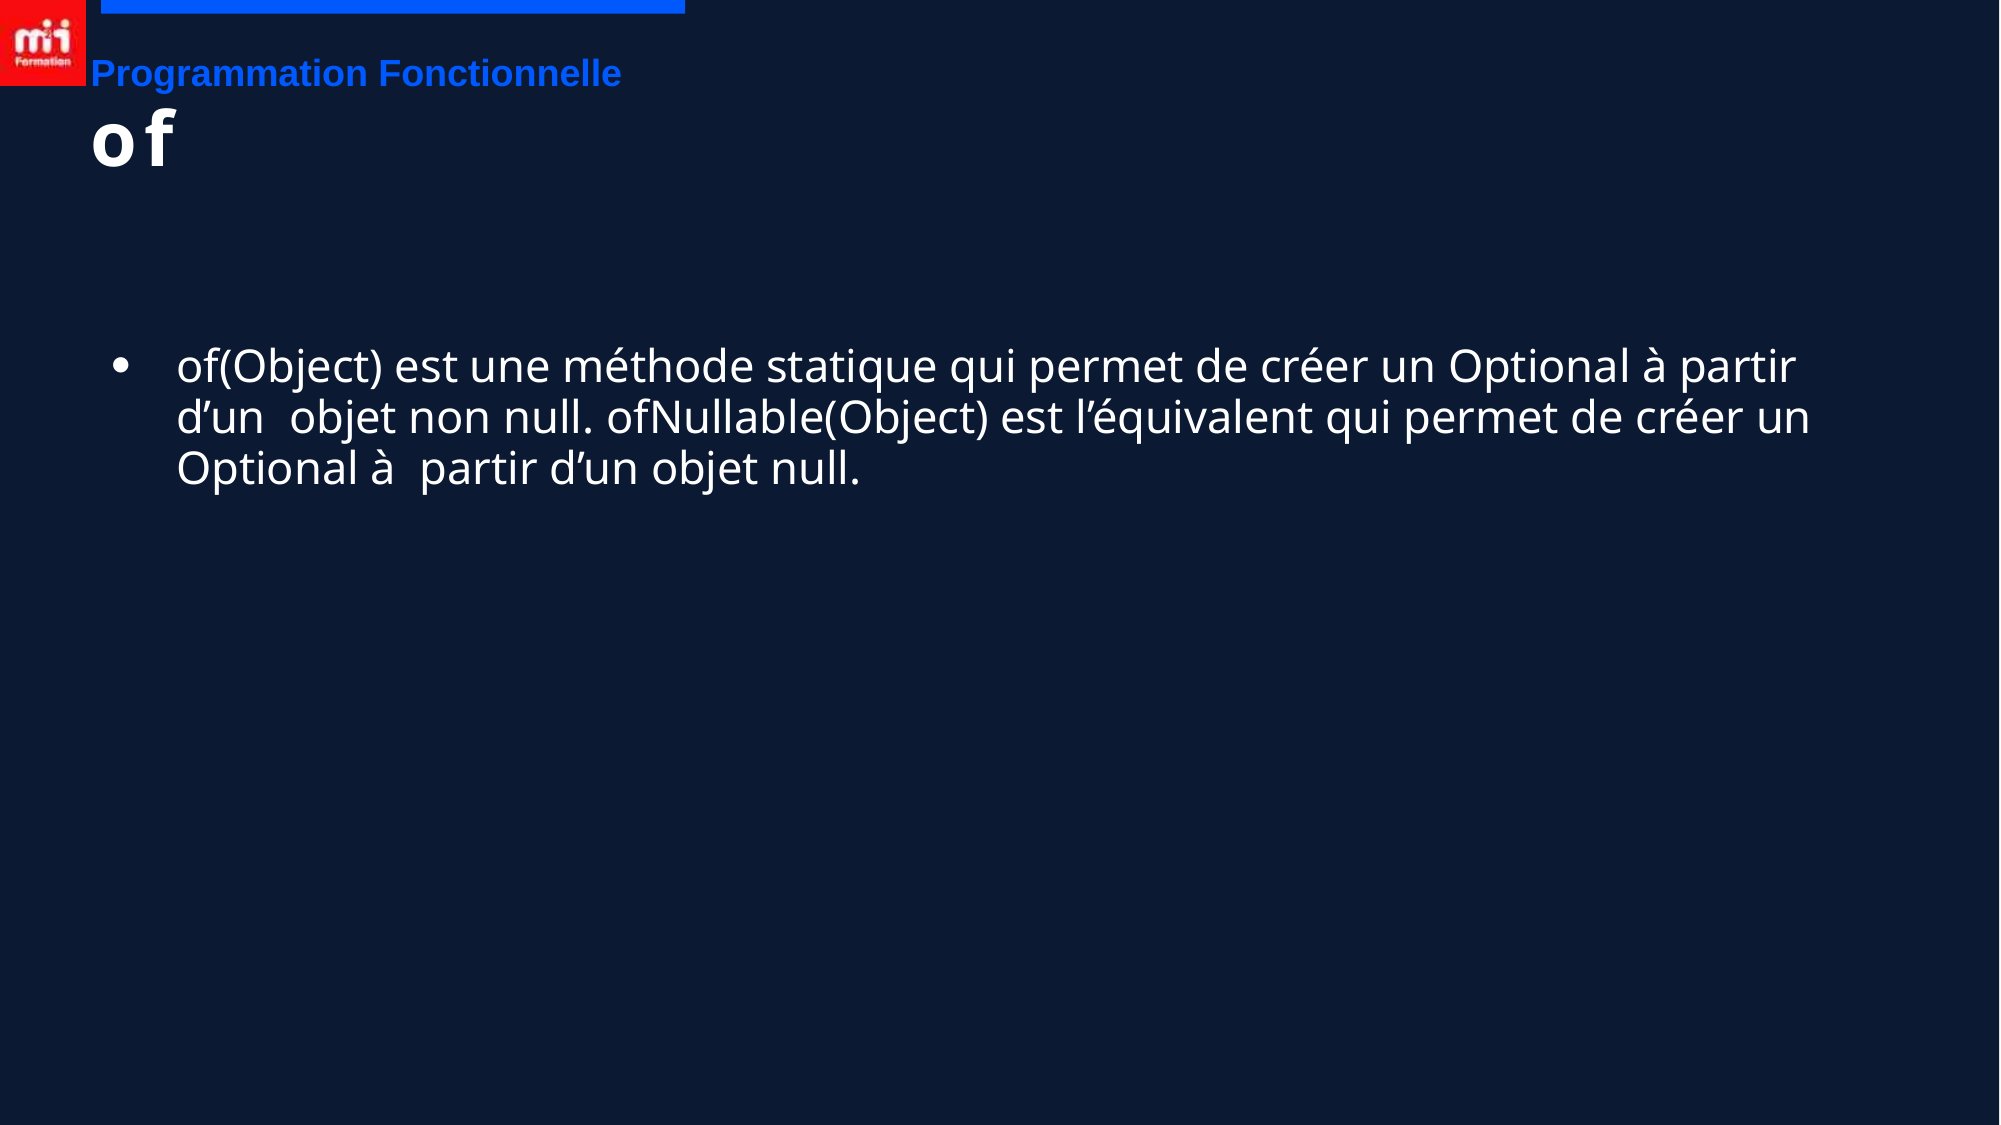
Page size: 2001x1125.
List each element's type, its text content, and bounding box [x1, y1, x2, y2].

text_box of [88, 95, 179, 182]
text_box of(Object) est une méthode statique qui permet de créer un Optional à partir d’un objet non null. ofNullable(Object) est l’équivalent qui permet de créer un Optional à partir d’un objet null. [173, 333, 1832, 494]
picture [0, 0, 86, 86]
text_box Programmation Fonctionnelle [88, 46, 853, 95]
text_box ● [109, 348, 131, 375]
